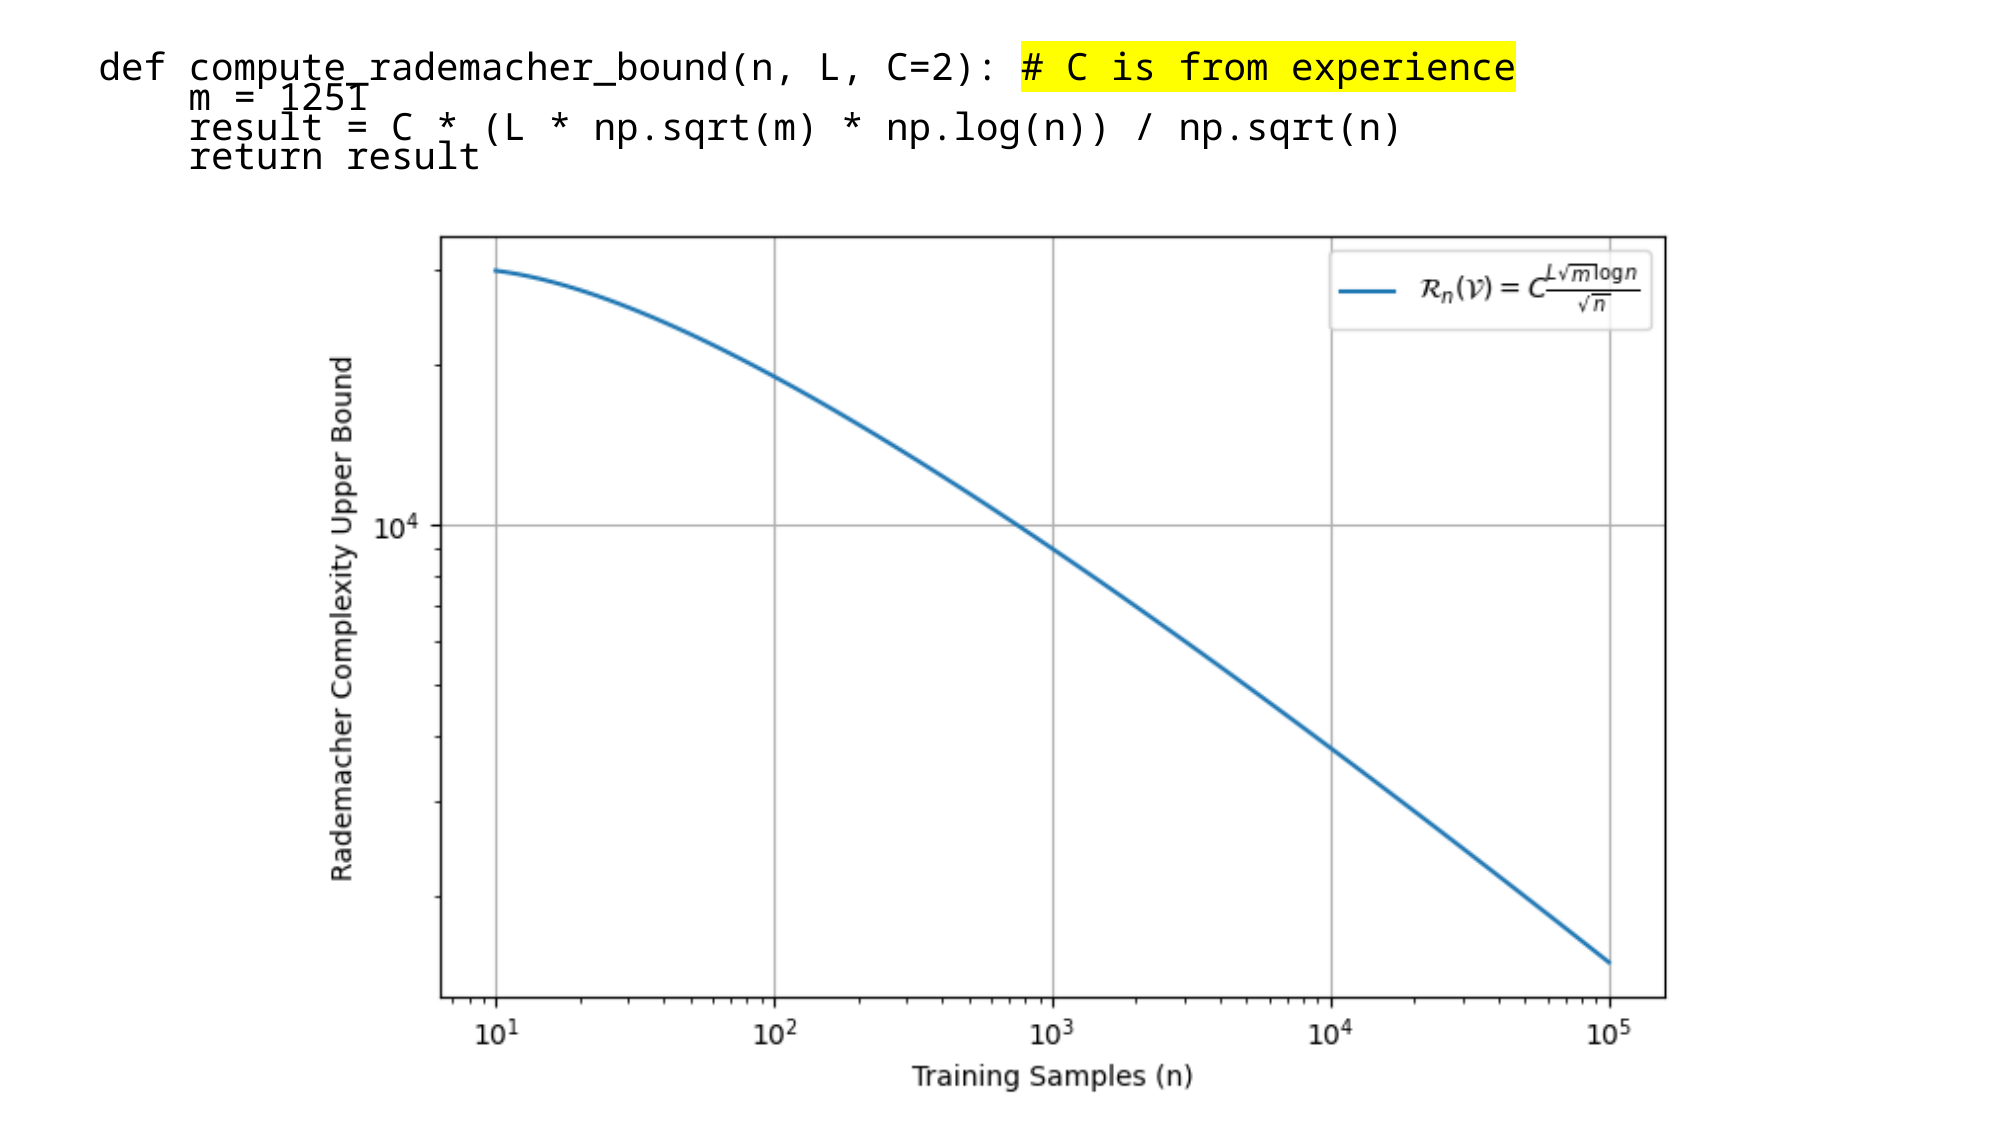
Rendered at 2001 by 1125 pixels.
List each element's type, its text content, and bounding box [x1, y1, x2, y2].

text_box def compute_rademacher_bound(n, L, C=2): # C is from experience m = 1251 result = C * (L * np.sqrt(m) * np.log(n)) / np.sqrt(n) return result [83, 51, 1650, 185]
picture [242, 118, 1823, 1107]
